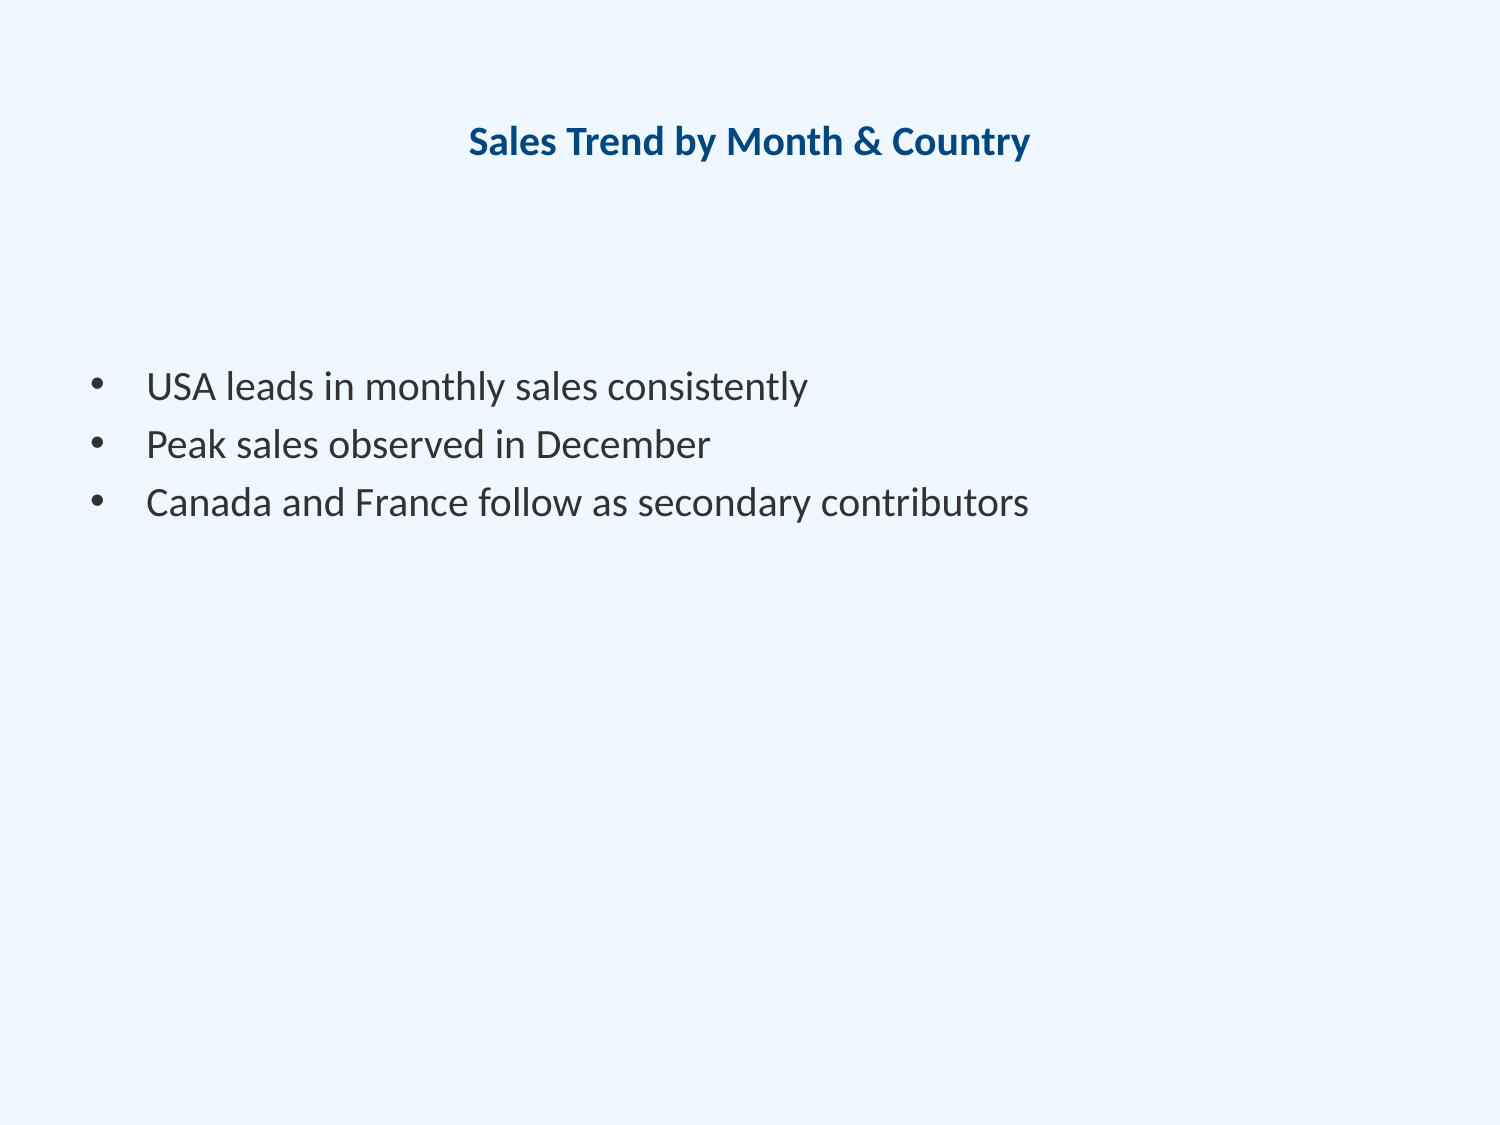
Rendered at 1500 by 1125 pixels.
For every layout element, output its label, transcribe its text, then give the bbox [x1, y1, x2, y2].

title Sales Trend by Month & Country [75, 45, 1425, 233]
list USA leads in monthly sales consistently Peak sales observed in December Canada and France follow as secondary contributors [75, 262, 1425, 1005]
